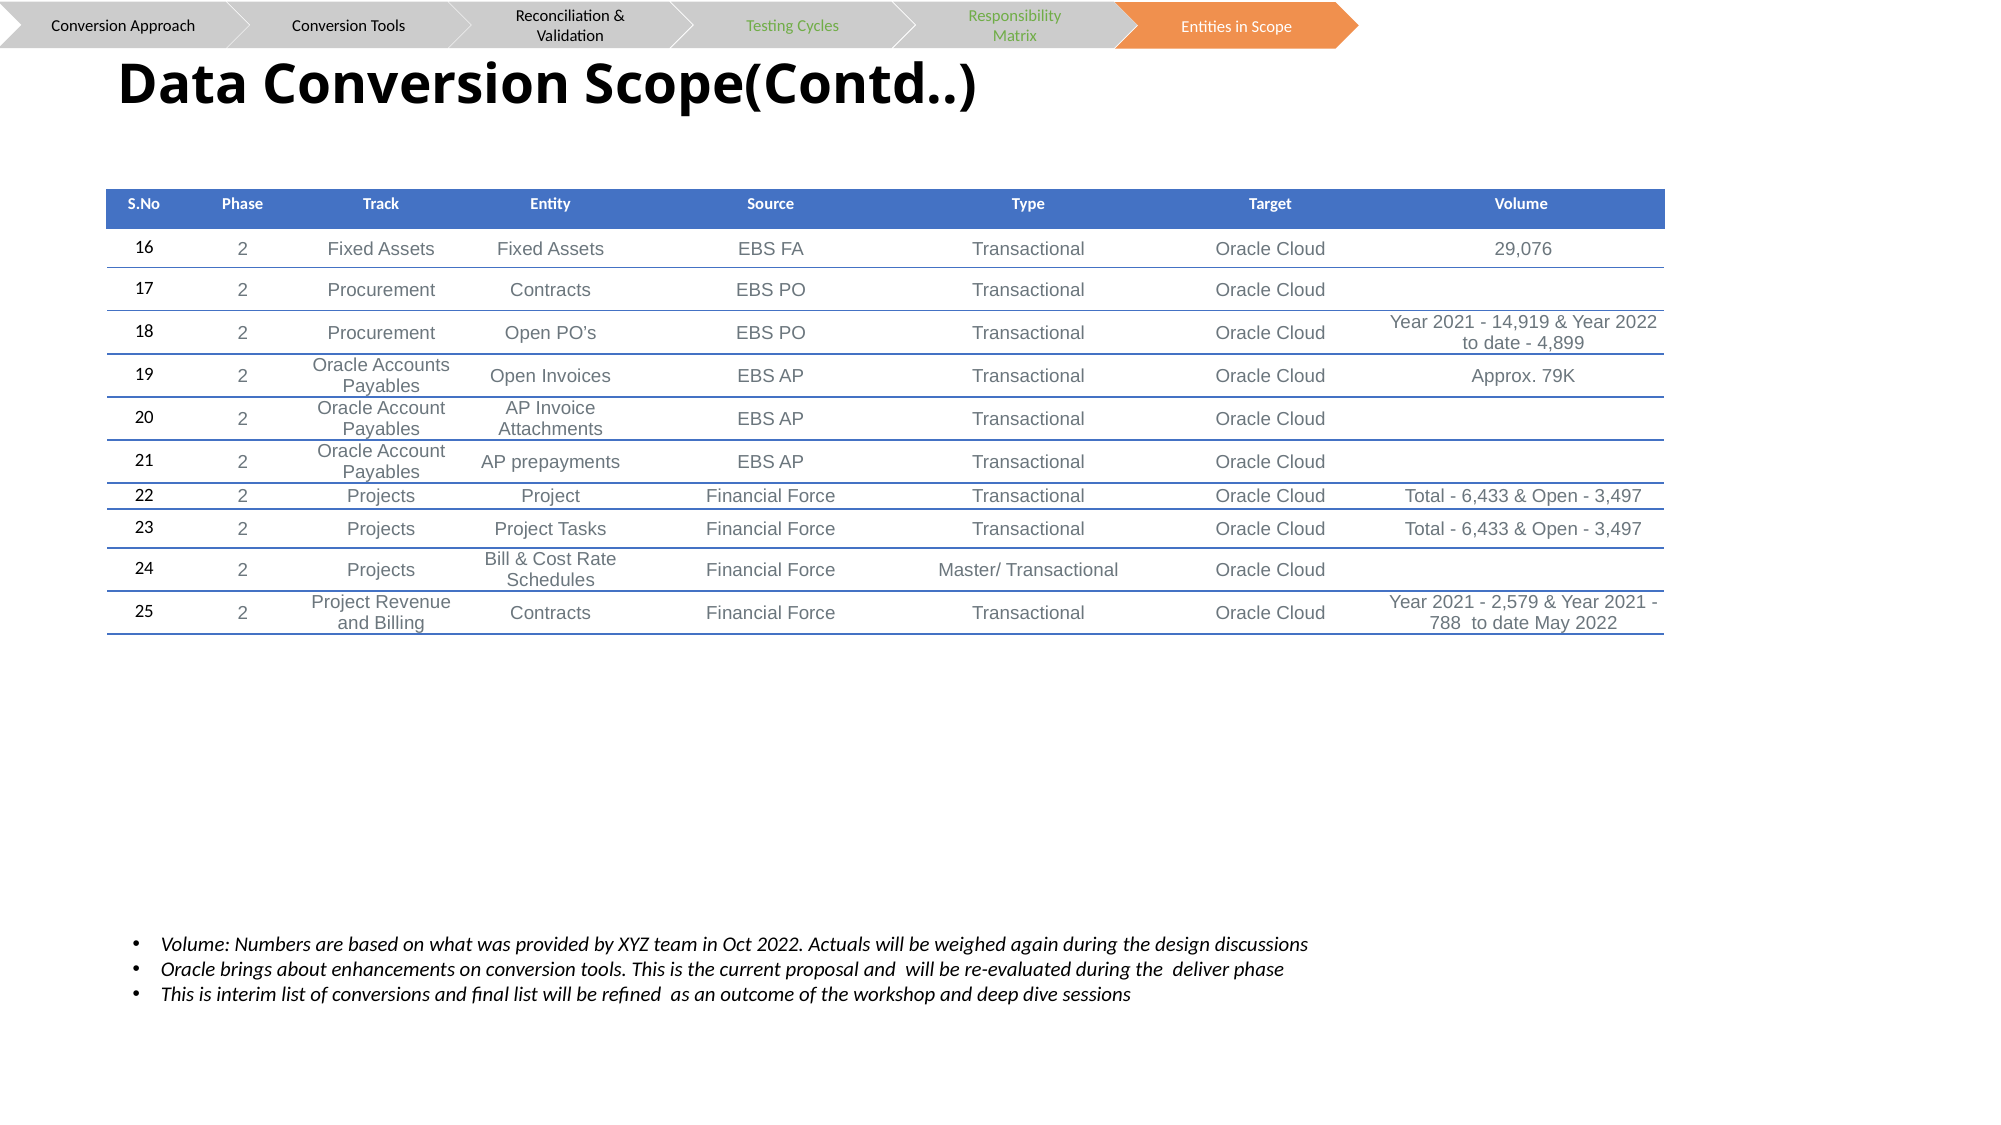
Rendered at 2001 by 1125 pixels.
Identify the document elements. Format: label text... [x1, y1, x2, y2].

table_cell Oracle Account Payables [304, 398, 458, 439]
table_cell Contracts [458, 592, 643, 633]
table_cell Oracle Cloud [1158, 311, 1383, 353]
text_box Entities in Scope [1114, 2, 1359, 49]
table_cell Master/ Transactional [899, 549, 1158, 590]
table_cell 2 [181, 268, 304, 310]
table_cell Financial Force [643, 484, 899, 508]
table_cell 2 [181, 355, 304, 396]
table_header Entity [458, 191, 643, 229]
table_cell Year 2021 - 14,919 & Year 2022 to date - 4,899 [1383, 311, 1664, 353]
text_box Volume: Numbers are based on what was provided by XYZ team in Oct 2022. Actuals will be weighed again during the design discussions Oracle brings about enhancements on conversion tools. This is the current proposal and will be re-evaluated during the deliver phase This is interim list of conversions and final list will be refined as an outcome of the workshop and deep dive sessions [102, 934, 1893, 1002]
table_cell EBS AP [643, 441, 899, 482]
table_cell Bill & Cost Rate Schedules [458, 549, 643, 590]
table_cell EBS PO [643, 268, 899, 310]
table_cell Oracle Cloud [1158, 510, 1383, 547]
table_cell Fixed Assets [458, 229, 643, 267]
text_box Testing Cycles [693, 1, 915, 49]
table_header Phase [181, 191, 304, 229]
table_cell [1383, 268, 1664, 310]
table_cell 18 [107, 311, 181, 353]
table_cell Project Tasks [458, 510, 643, 547]
table_cell 2 [181, 441, 304, 482]
table_cell [1383, 441, 1664, 482]
table_cell Oracle Account Payables [304, 441, 458, 482]
table_cell Transactional [899, 398, 1158, 439]
table_cell Year 2021 - 2,579 & Year 2021 - 788 to date May 2022 [1383, 592, 1664, 633]
table_cell 2 [181, 398, 304, 439]
table_cell AP Invoice Attachments [458, 398, 643, 439]
table_cell 22 [107, 484, 181, 508]
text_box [0, 1, 693, 49]
table_cell Oracle Cloud [1158, 592, 1383, 633]
table_header Type [899, 191, 1158, 229]
table_cell Transactional [899, 268, 1158, 310]
table_cell 2 [181, 311, 304, 353]
table_header Track [304, 191, 458, 229]
table_cell Contracts [458, 268, 643, 310]
table_cell Transactional [899, 592, 1158, 633]
table_cell Procurement [304, 268, 458, 310]
table_header S.No [108, 191, 181, 229]
table_cell 17 [107, 268, 181, 310]
table_cell Oracle Cloud [1158, 355, 1383, 396]
table_cell Fixed Assets [304, 229, 458, 267]
table_cell Total - 6,433 & Open - 3,497 [1383, 510, 1664, 547]
table_cell Oracle Cloud [1158, 441, 1383, 482]
table_cell [1383, 398, 1664, 439]
table_header Volume [1383, 191, 1663, 229]
table_cell 19 [107, 355, 181, 396]
table_cell 16 [107, 229, 181, 267]
table_cell EBS PO [643, 311, 899, 353]
table_cell Project Revenue and Billing [304, 592, 458, 633]
table_cell 2 [181, 549, 304, 590]
table_cell 21 [107, 441, 181, 482]
table_cell Open PO’s [458, 311, 643, 353]
table_cell Financial Force [643, 592, 899, 633]
table_cell Procurement [304, 311, 458, 353]
table_cell 23 [107, 510, 181, 547]
table_cell Transactional [899, 229, 1158, 267]
table_cell Oracle Cloud [1158, 229, 1383, 267]
table_cell Approx. 79K [1383, 355, 1664, 396]
table_cell 29,076 [1383, 229, 1664, 267]
table_cell 25 [107, 592, 181, 633]
table_cell 2 [181, 484, 304, 508]
table_cell 2 [181, 592, 304, 633]
table_cell Total - 6,433 & Open - 3,497 [1383, 484, 1664, 508]
table_header Target [1158, 191, 1383, 229]
table_cell AP prepayments [458, 441, 643, 482]
table_cell EBS AP [643, 355, 899, 396]
table_cell 20 [107, 398, 181, 439]
table_cell Open Invoices [458, 355, 643, 396]
table_cell 24 [107, 549, 181, 590]
table_cell Transactional [899, 441, 1158, 482]
table_cell Projects [304, 510, 458, 547]
table_cell Oracle Accounts Payables [304, 355, 458, 396]
table_cell Oracle Cloud [1158, 398, 1383, 439]
table_cell EBS FA [643, 229, 899, 267]
table_cell Transactional [899, 311, 1158, 353]
table_cell Projects [304, 484, 458, 508]
table_cell Oracle Cloud [1158, 549, 1383, 590]
table_cell 2 [181, 510, 304, 547]
table_cell Project [458, 484, 643, 508]
table_cell [1383, 549, 1664, 590]
table_cell Transactional [899, 355, 1158, 396]
table_cell Transactional [899, 484, 1158, 508]
title Data Conversion Scope(Contd..) [102, 48, 1066, 124]
table_cell Projects [304, 549, 458, 590]
table_cell EBS AP [643, 398, 899, 439]
table_cell Financial Force [643, 510, 899, 547]
text_box Responsibility Matrix [893, 1, 1137, 49]
table_cell Financial Force [643, 549, 899, 590]
table_cell Transactional [899, 510, 1158, 547]
table_cell Oracle Cloud [1158, 484, 1383, 508]
table_header Source [643, 191, 899, 229]
table_cell 2 [181, 229, 304, 267]
table_cell Oracle Cloud [1158, 268, 1383, 310]
